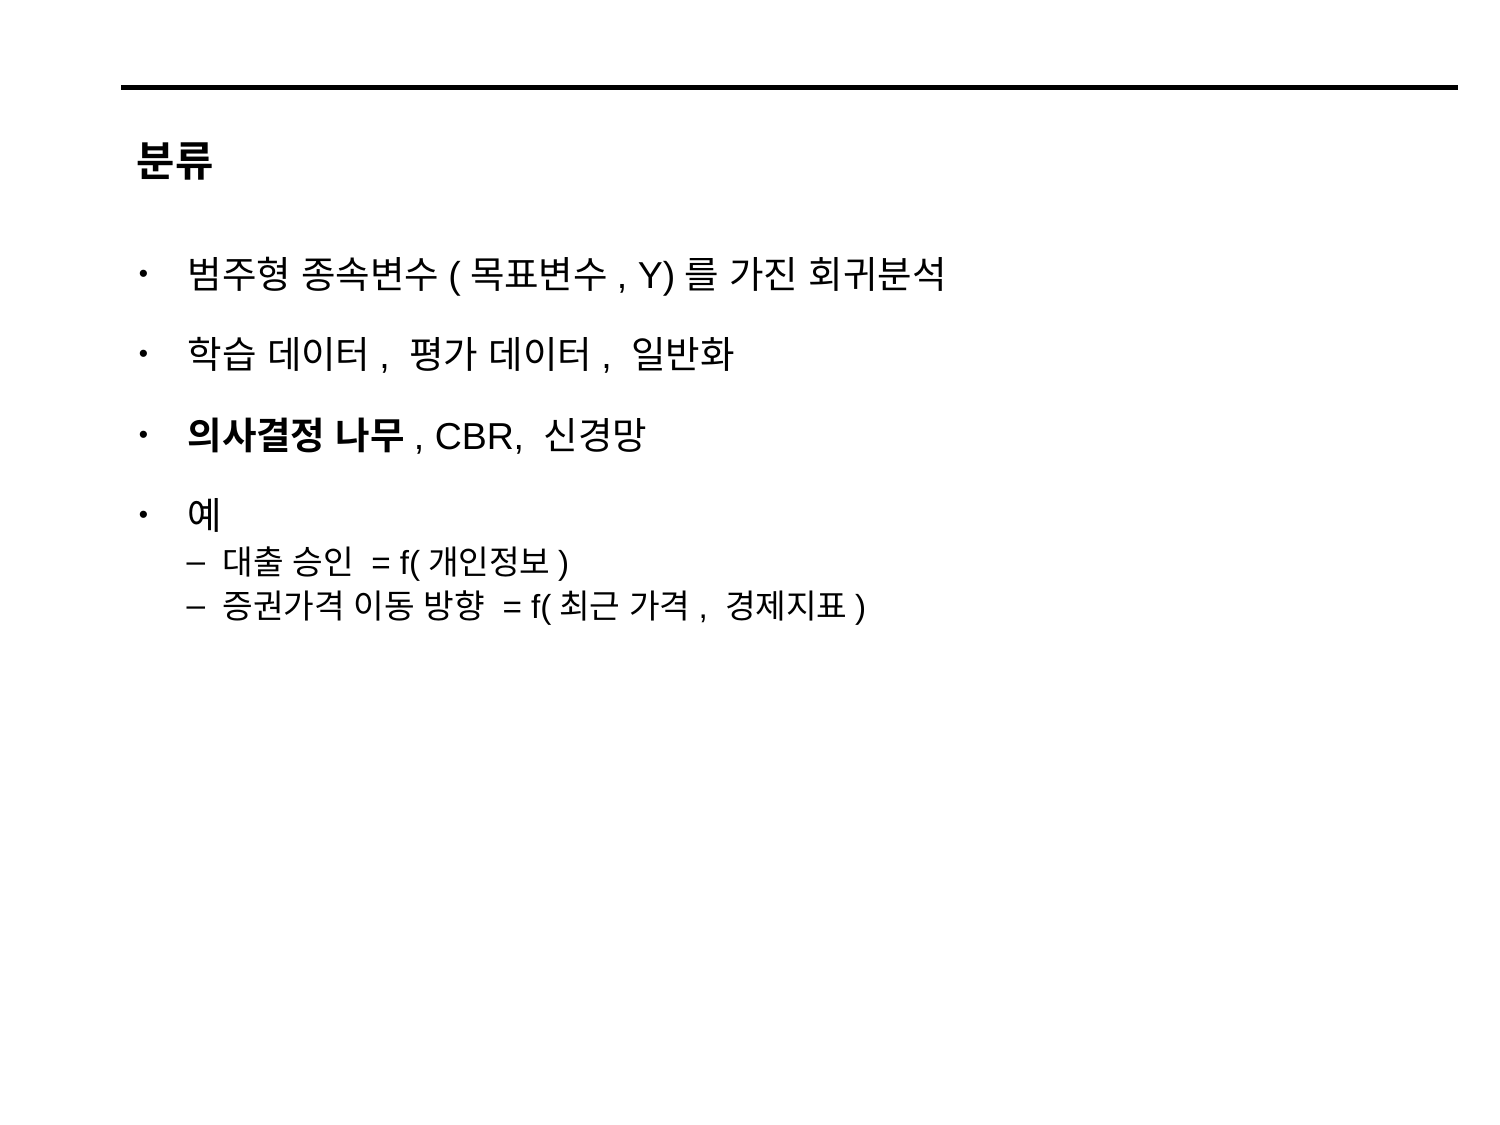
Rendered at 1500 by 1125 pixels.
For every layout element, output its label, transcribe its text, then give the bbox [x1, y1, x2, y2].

title 분류 [122, 127, 1451, 193]
list 범주형 종속변수(목표변수, Y)를 가진 회귀분석 학습 데이터, 평가 데이터, 일반화 의사결정 나무, CBR, 신경망 예 대출 승인 = f(개인정보) 증권가격 이동 방향 = f(최근 가격, 경제지표) [123, 243, 1449, 637]
